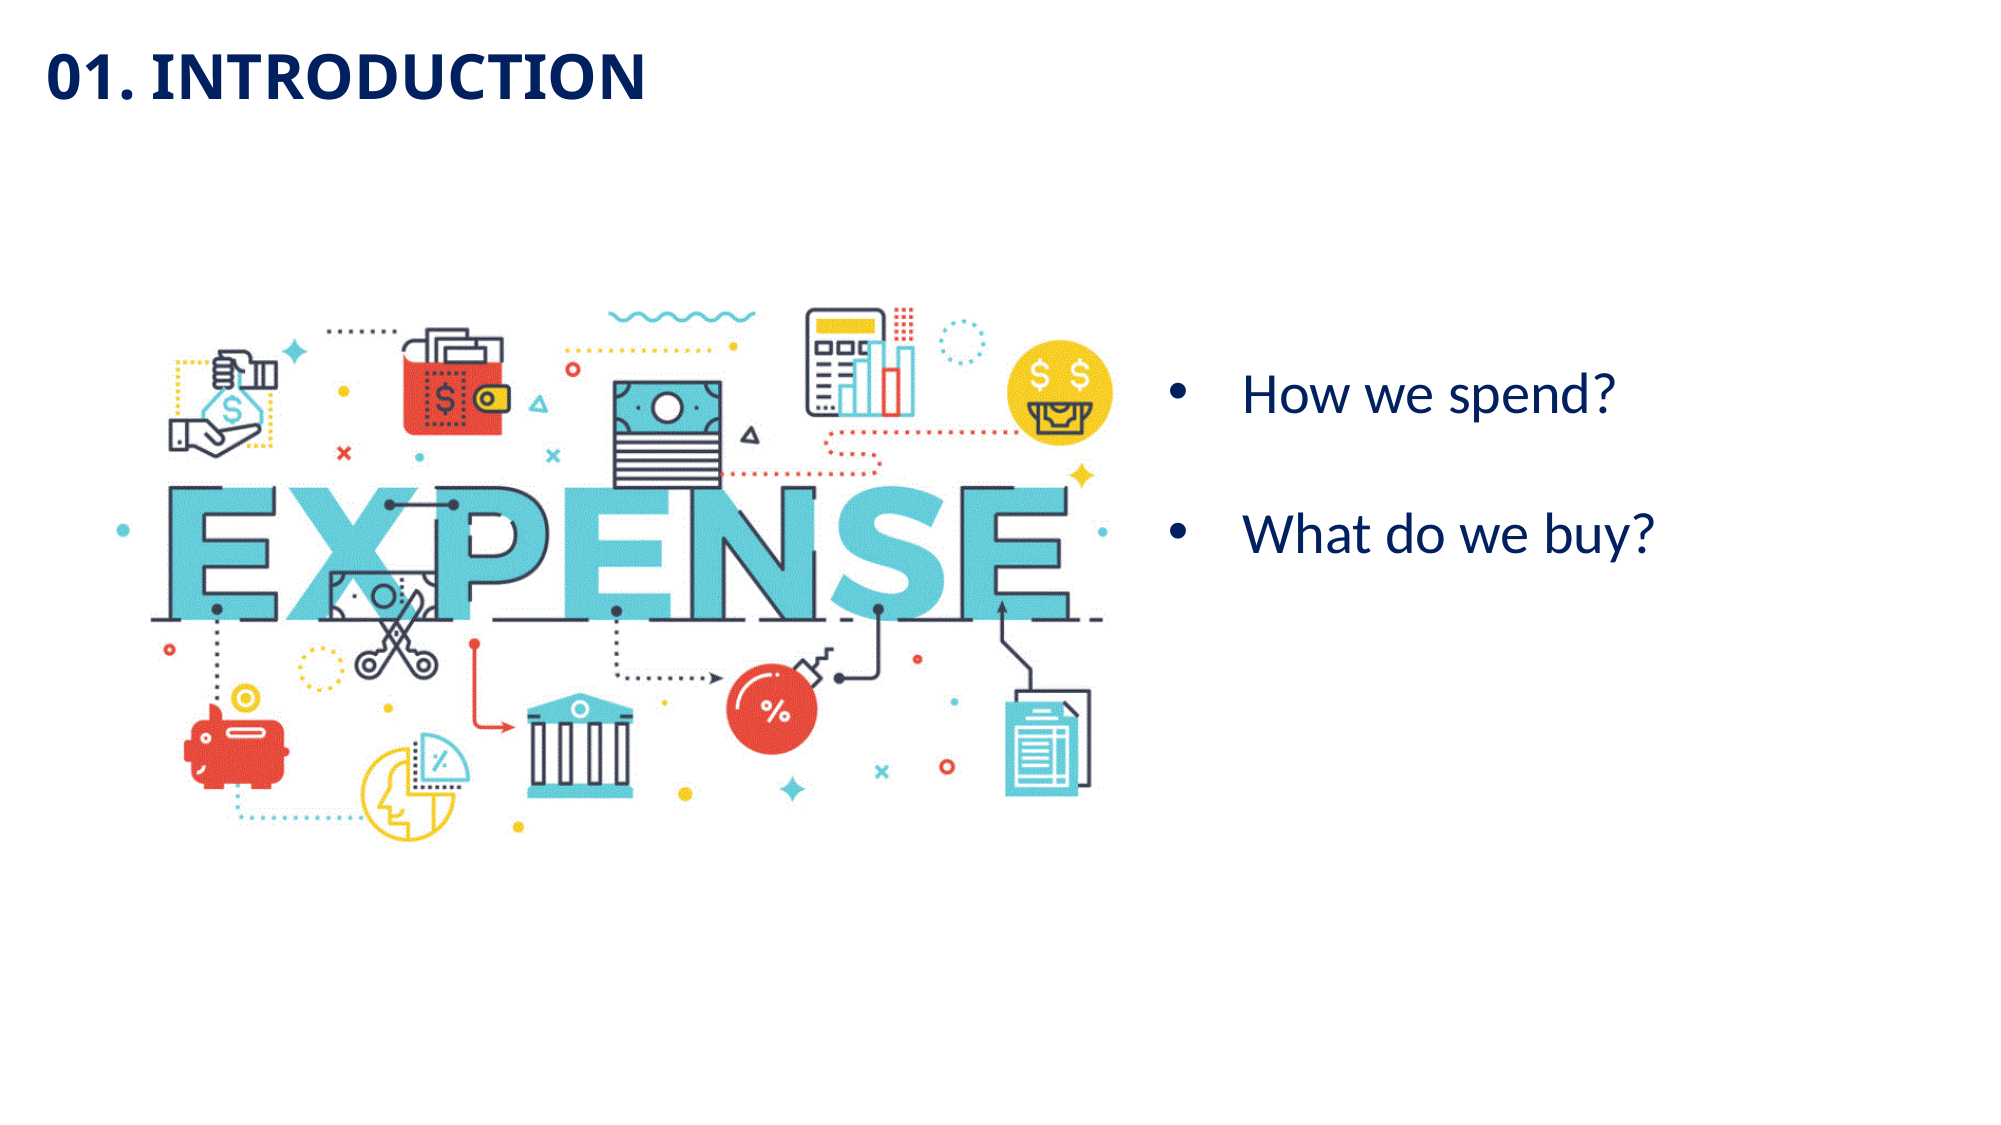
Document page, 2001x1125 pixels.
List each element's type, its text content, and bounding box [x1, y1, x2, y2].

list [110, 264, 1154, 861]
text_box How we spend? What do we buy? [1154, 347, 1885, 573]
title 01. INTRODUCTION [31, 33, 2000, 125]
